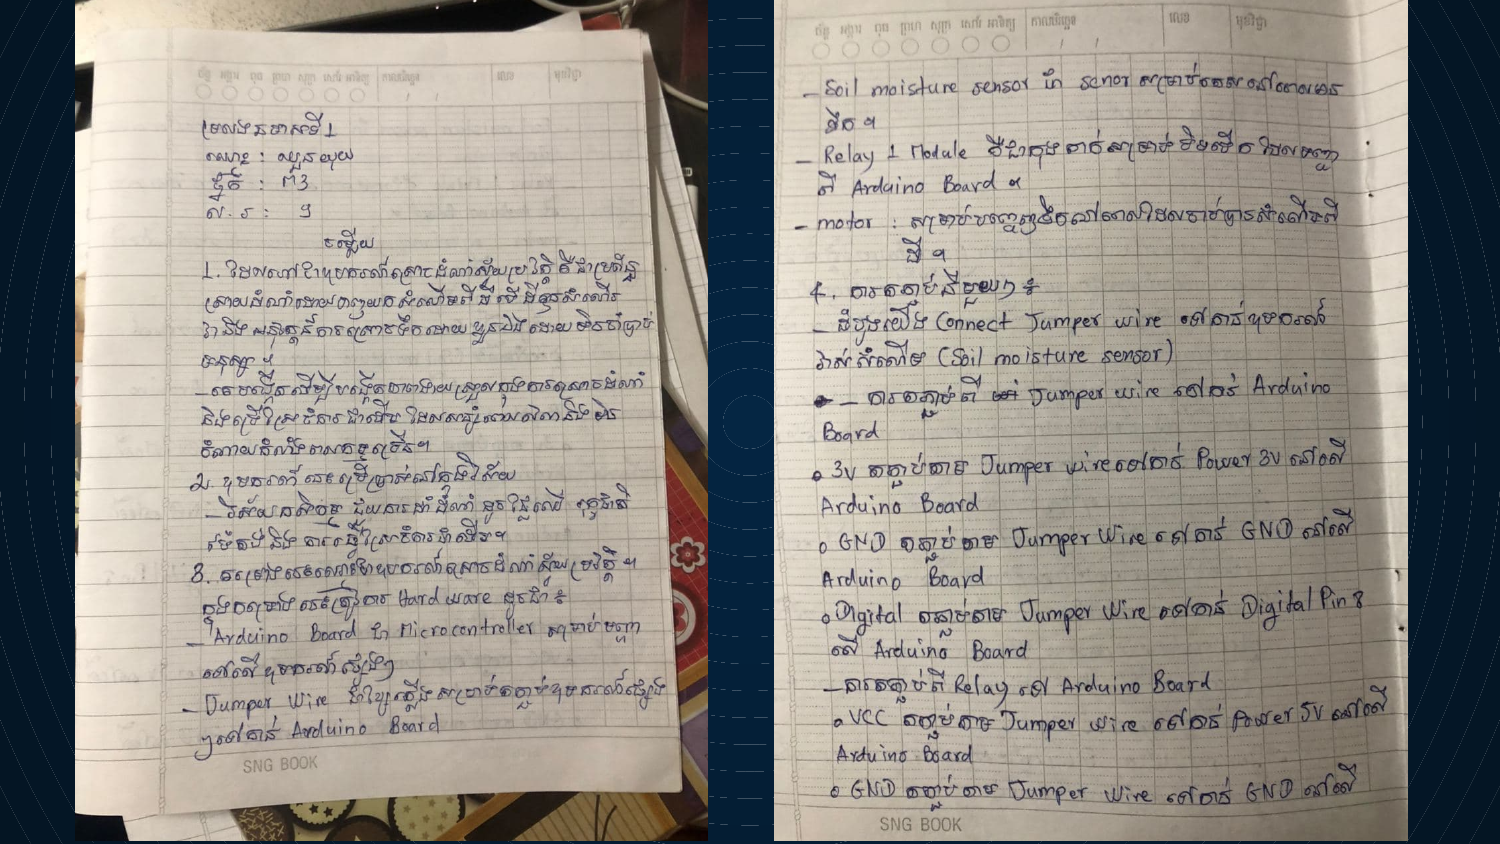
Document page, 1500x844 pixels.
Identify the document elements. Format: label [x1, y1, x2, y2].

picture [74, 0, 708, 841]
picture [774, 0, 1408, 841]
